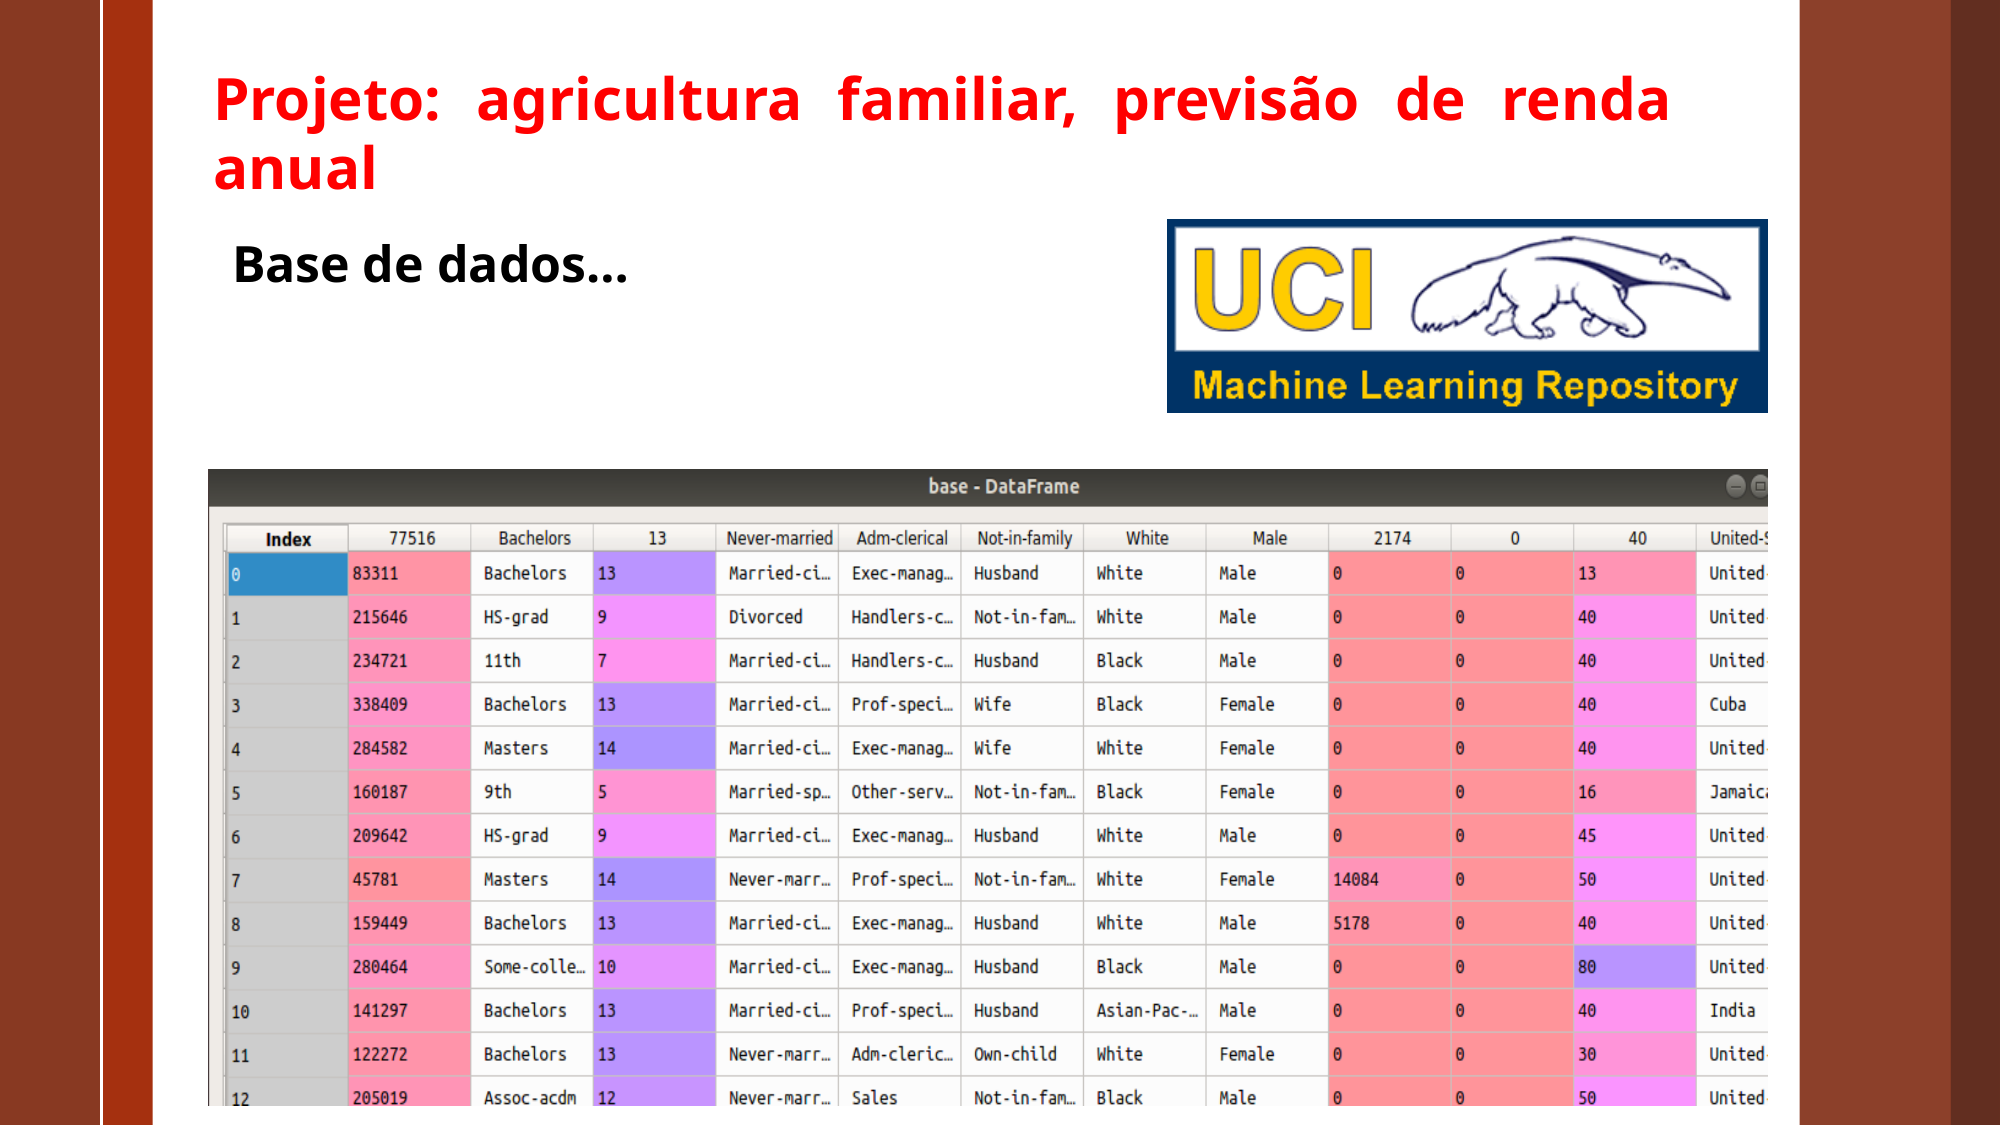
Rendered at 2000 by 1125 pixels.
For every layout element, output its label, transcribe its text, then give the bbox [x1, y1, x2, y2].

text_box Base de dados… [208, 224, 1083, 408]
picture [208, 469, 1768, 1106]
text_box Projeto: agricultura familiar, previsão de renda anual [186, 54, 1687, 209]
picture [1167, 219, 1768, 413]
